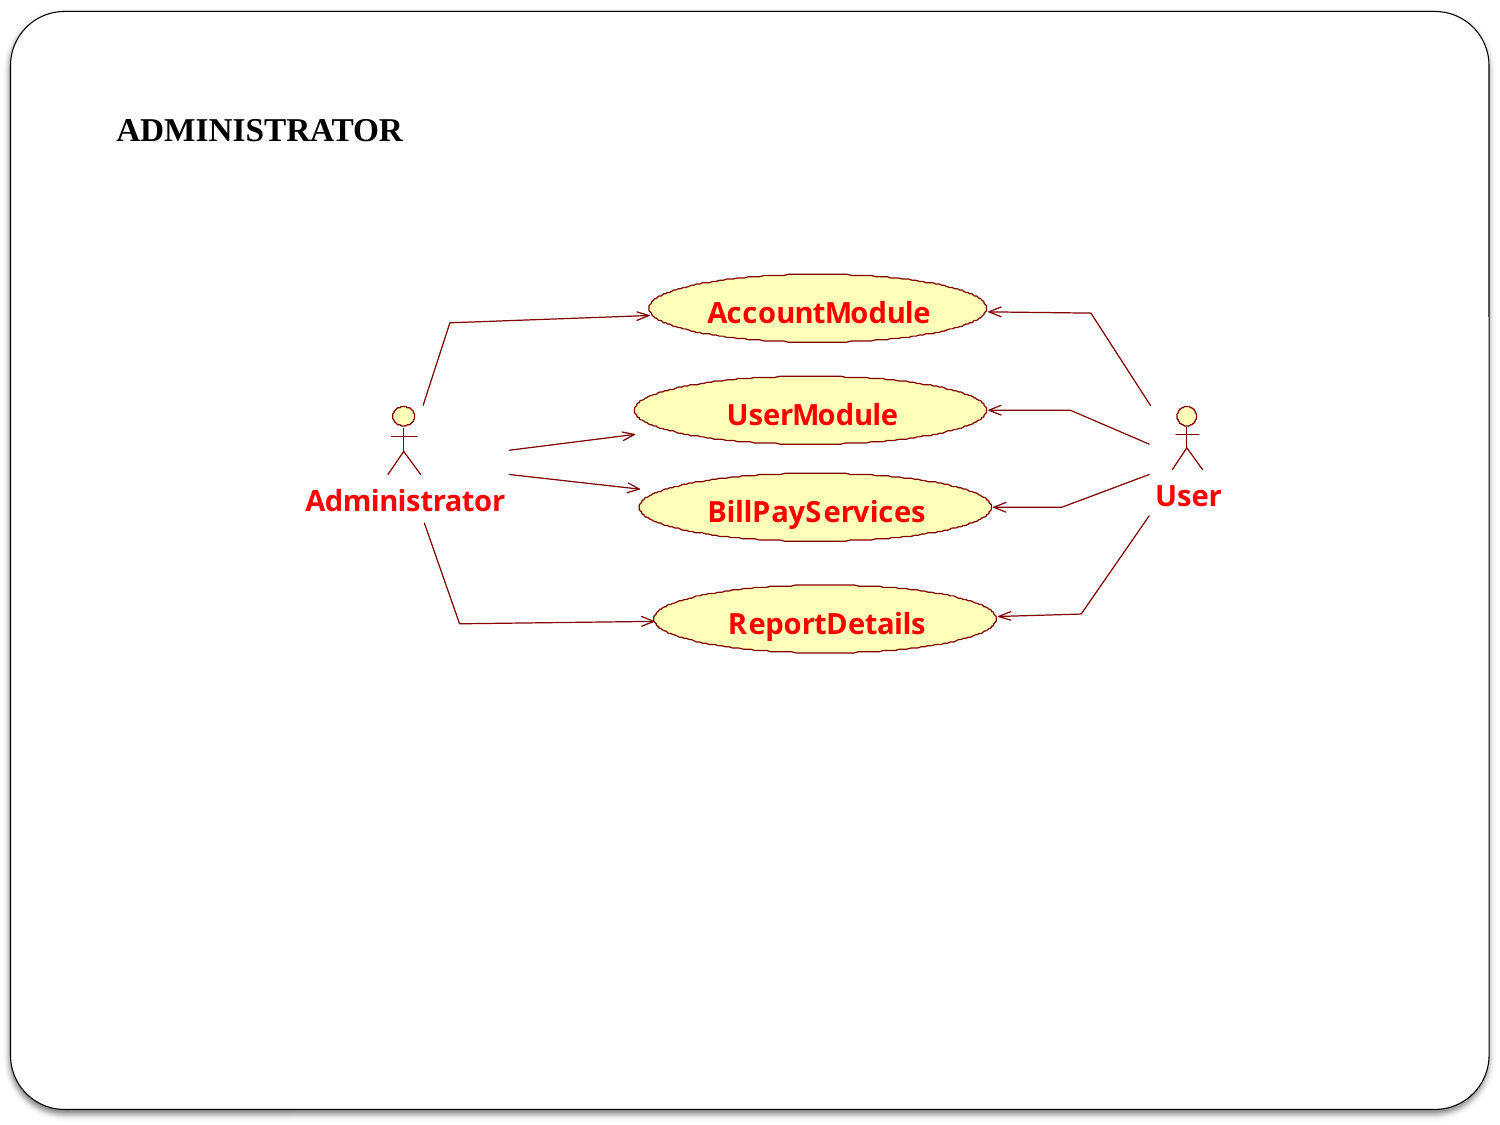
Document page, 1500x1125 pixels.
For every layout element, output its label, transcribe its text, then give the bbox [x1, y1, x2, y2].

picture [274, 249, 1251, 680]
text_box ADMINISTRATOR [101, 100, 419, 156]
text_box [0, 504, 268, 580]
text_box [1255, 504, 1500, 580]
